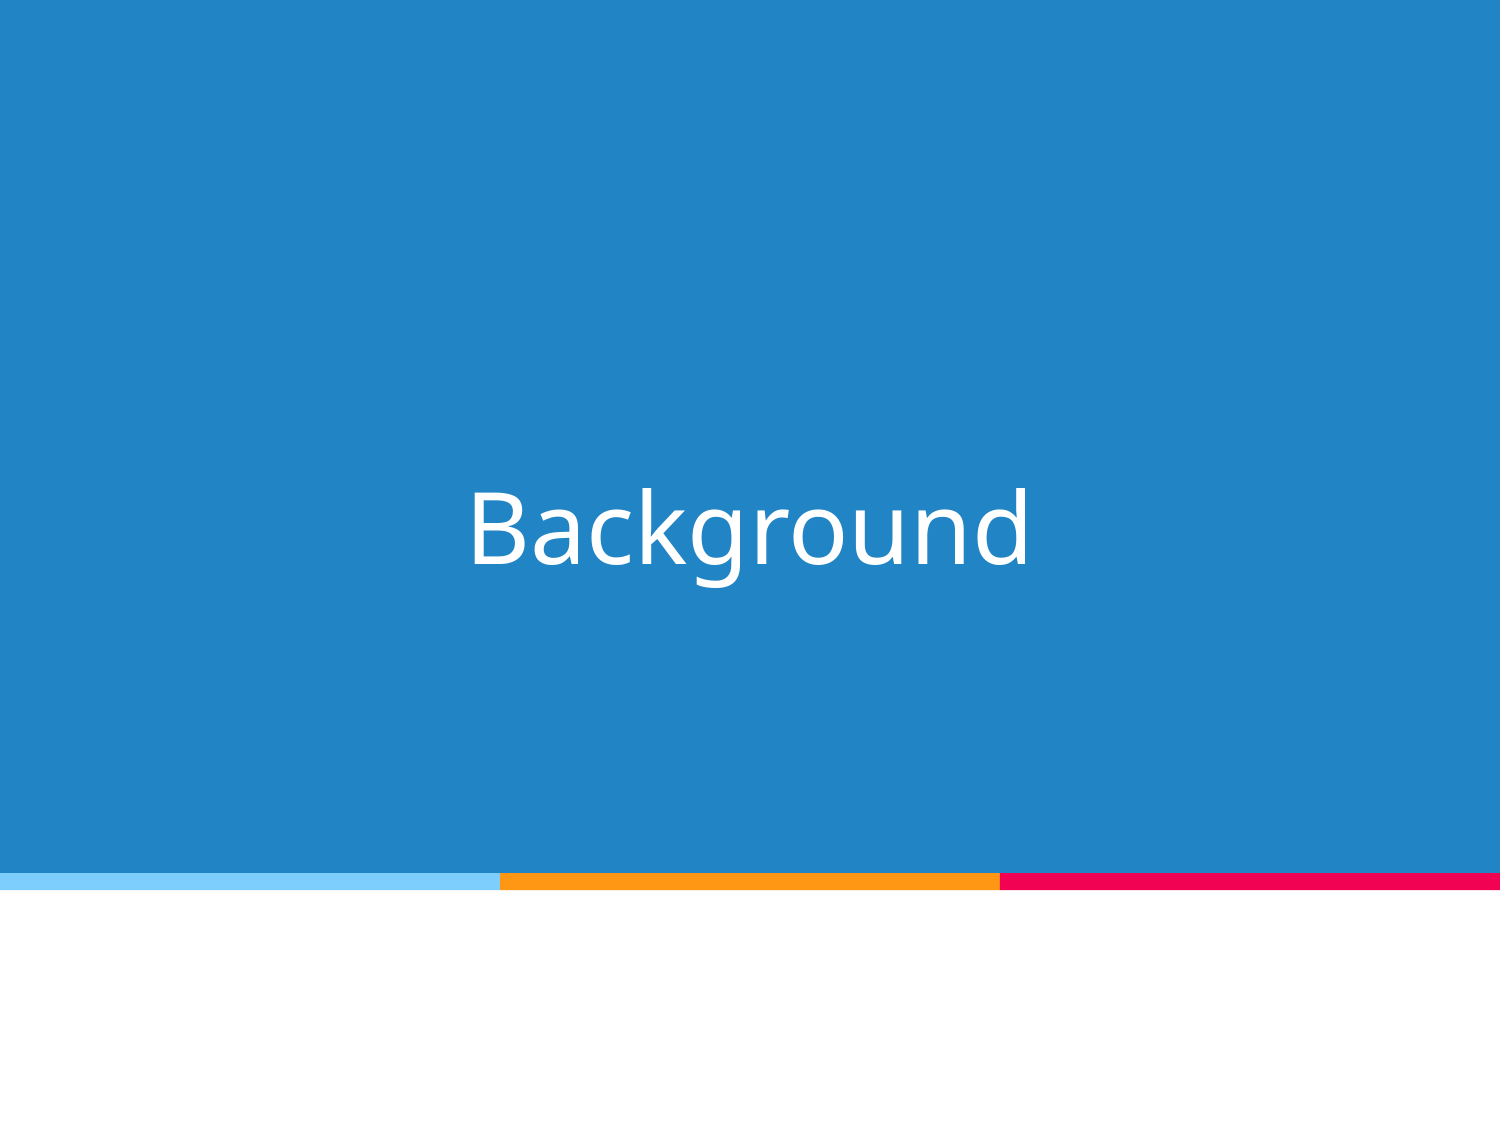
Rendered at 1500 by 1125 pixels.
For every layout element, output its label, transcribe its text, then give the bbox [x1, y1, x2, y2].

title Background [112, 346, 1388, 600]
